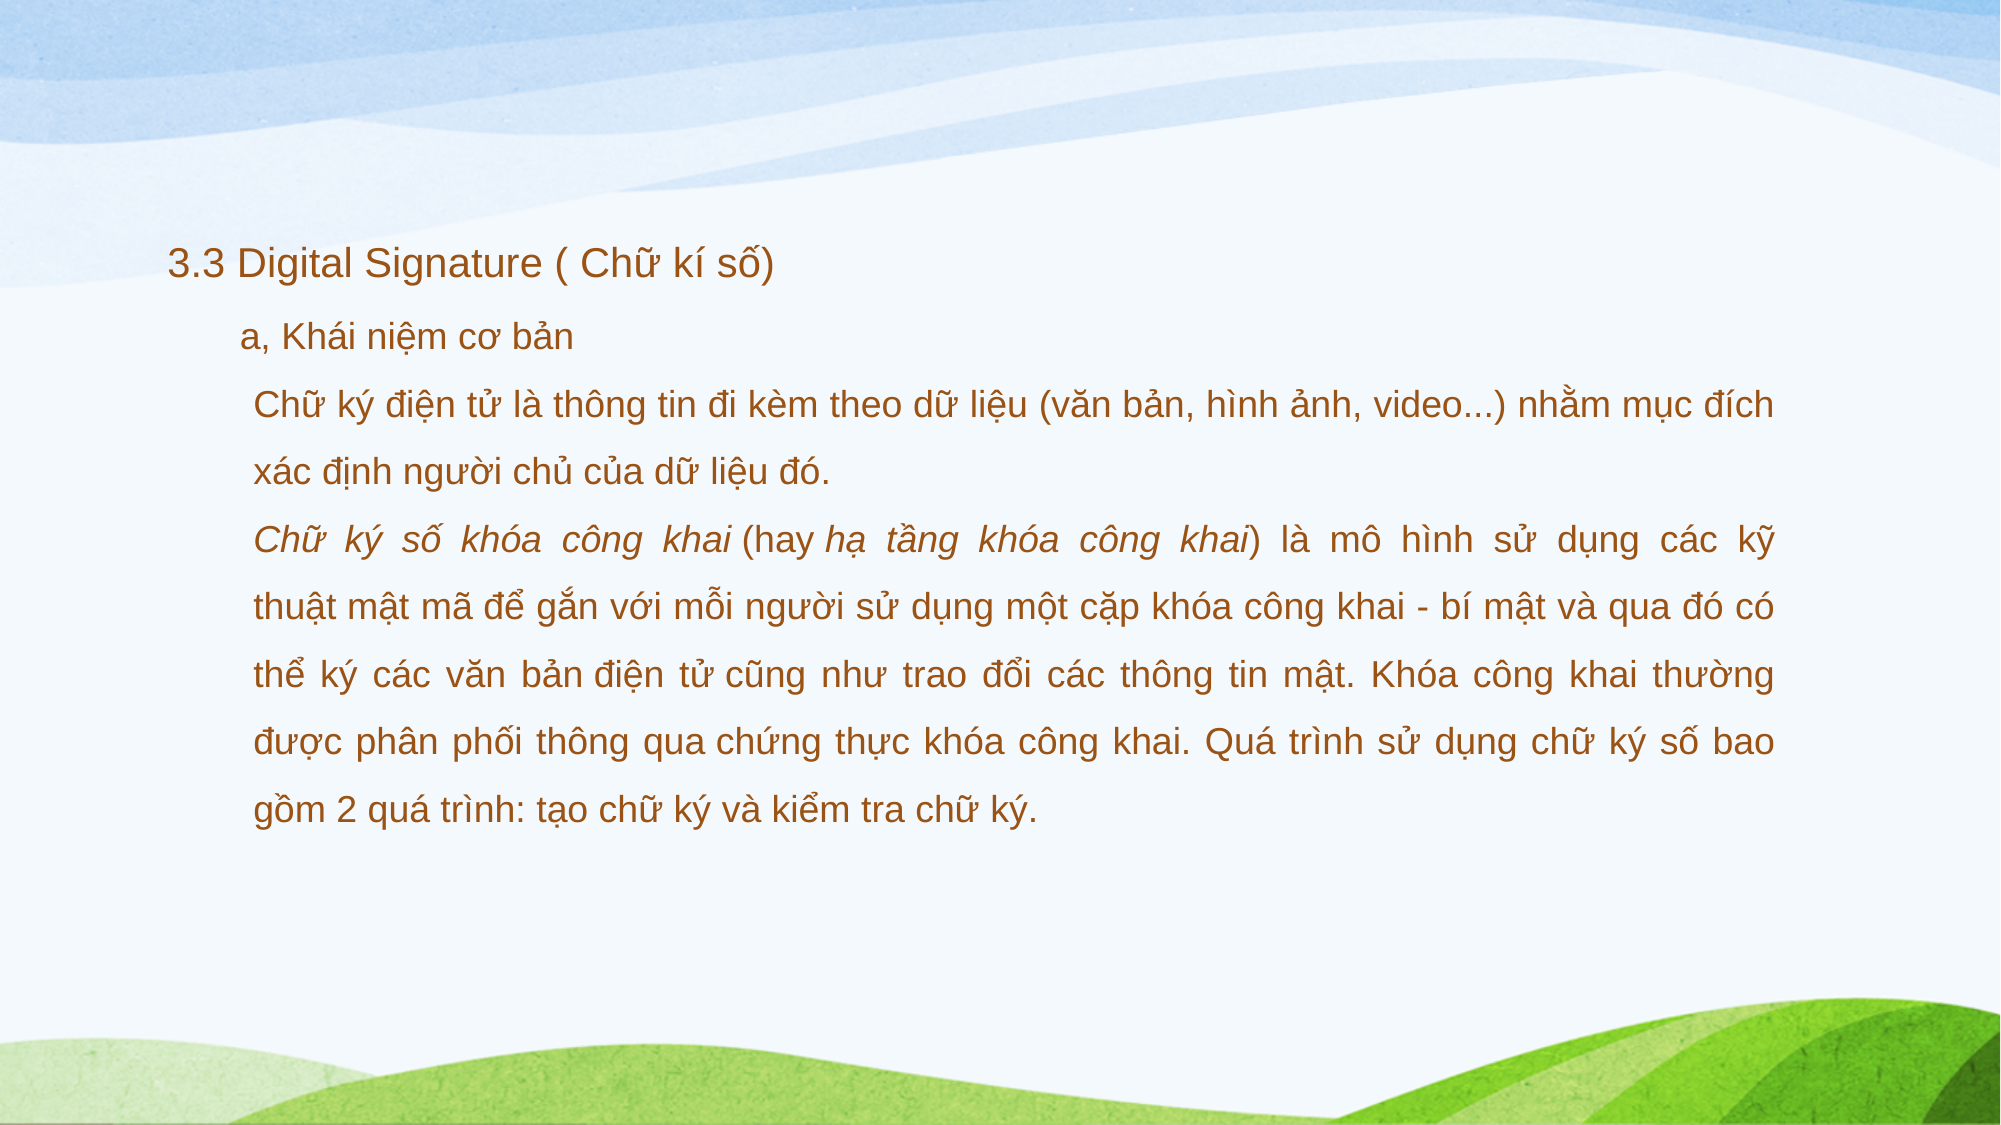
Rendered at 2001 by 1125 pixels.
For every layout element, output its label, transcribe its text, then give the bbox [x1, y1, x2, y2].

text_box a, Khái niệm cơ bản Chữ ký điện tử là thông tin đi kèm theo dữ liệu (văn bản, hình ảnh, video...) nhằm mục đích xác định người chủ của dữ liệu đó. Chữ ký số khóa công khai (hay hạ tầng khóa công khai) là mô hình sử dụng các kỹ thuật mật mã để gắn với mỗi người sử dụng một cặp khóa công khai - bí mật và qua đó có thể ký các văn bản điện tử cũng như trao đổi các thông tin mật. Khóa công khai thường được phân phối thông qua chứng thực khóa công khai. Quá trình sử dụng chữ ký số bao gồm 2 quá trình: tạo chữ ký và kiểm tra chữ ký. [75, 282, 1791, 838]
picture [0, 0, 2001, 1125]
text_box 3.3 Digital Signature ( Chữ kí số) [77, 203, 791, 282]
